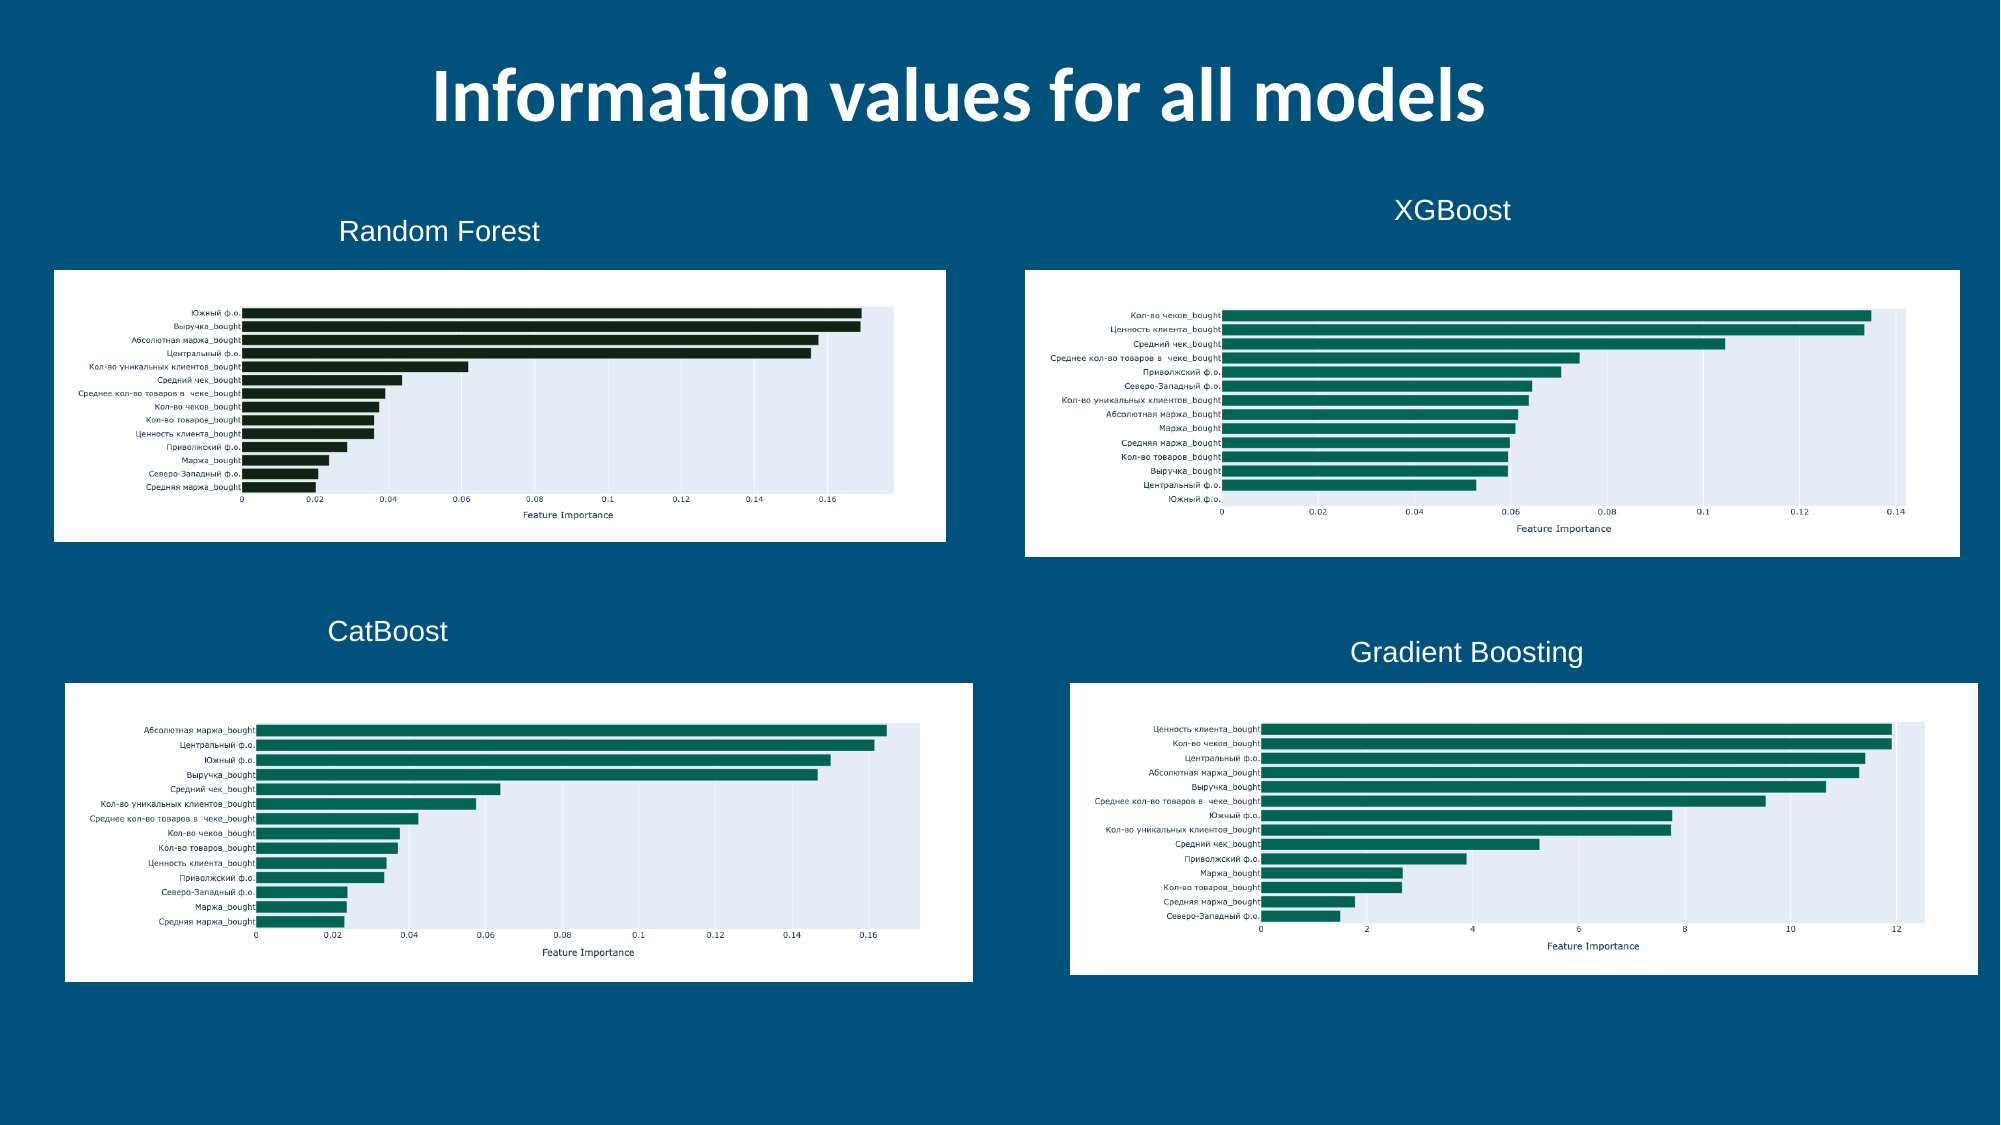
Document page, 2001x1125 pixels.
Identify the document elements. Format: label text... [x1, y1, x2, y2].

picture [1071, 684, 1977, 974]
picture [55, 271, 945, 541]
text_box CatBoost [312, 597, 704, 662]
text_box Gradient Boosting [1335, 618, 1726, 682]
picture [1026, 271, 1959, 556]
picture [66, 684, 972, 981]
text_box XGBoost [1379, 176, 1770, 242]
text_box Information values for all models [416, 29, 1545, 153]
text_box Random Forest [323, 197, 715, 263]
